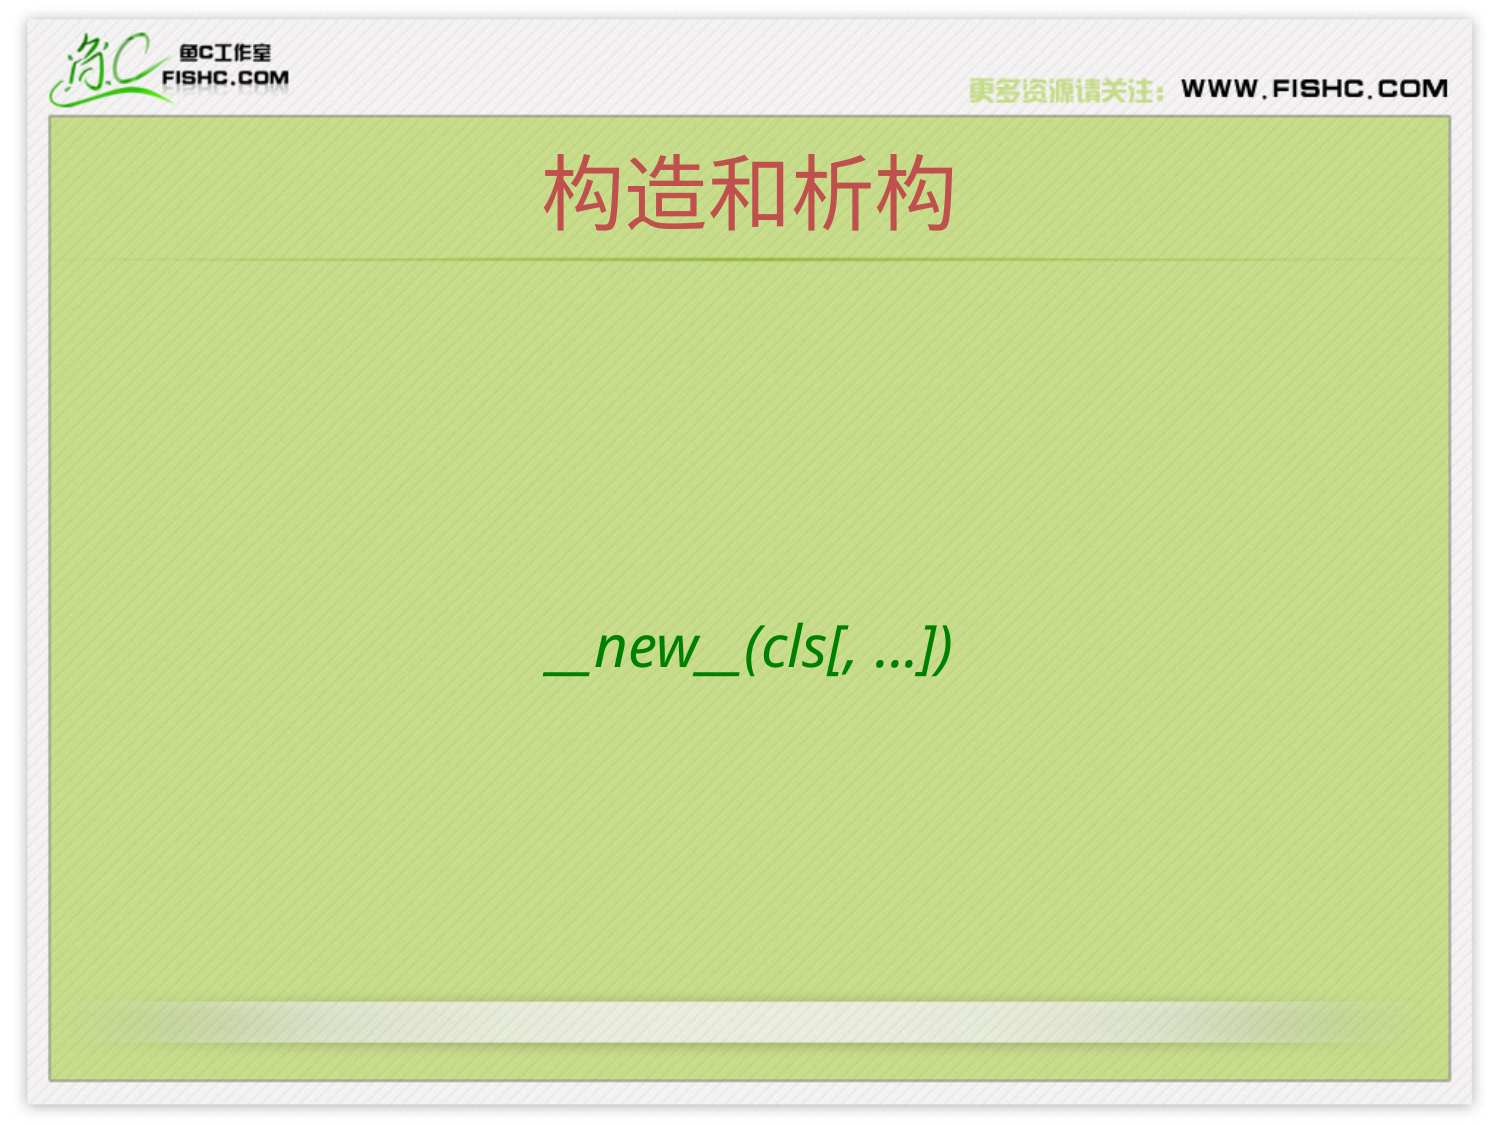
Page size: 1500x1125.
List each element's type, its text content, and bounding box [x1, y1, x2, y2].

title 构造和析构 [75, 113, 1425, 268]
list __new__(cls[, ...]) [76, 272, 1427, 1016]
picture [0, 0, 1500, 1125]
